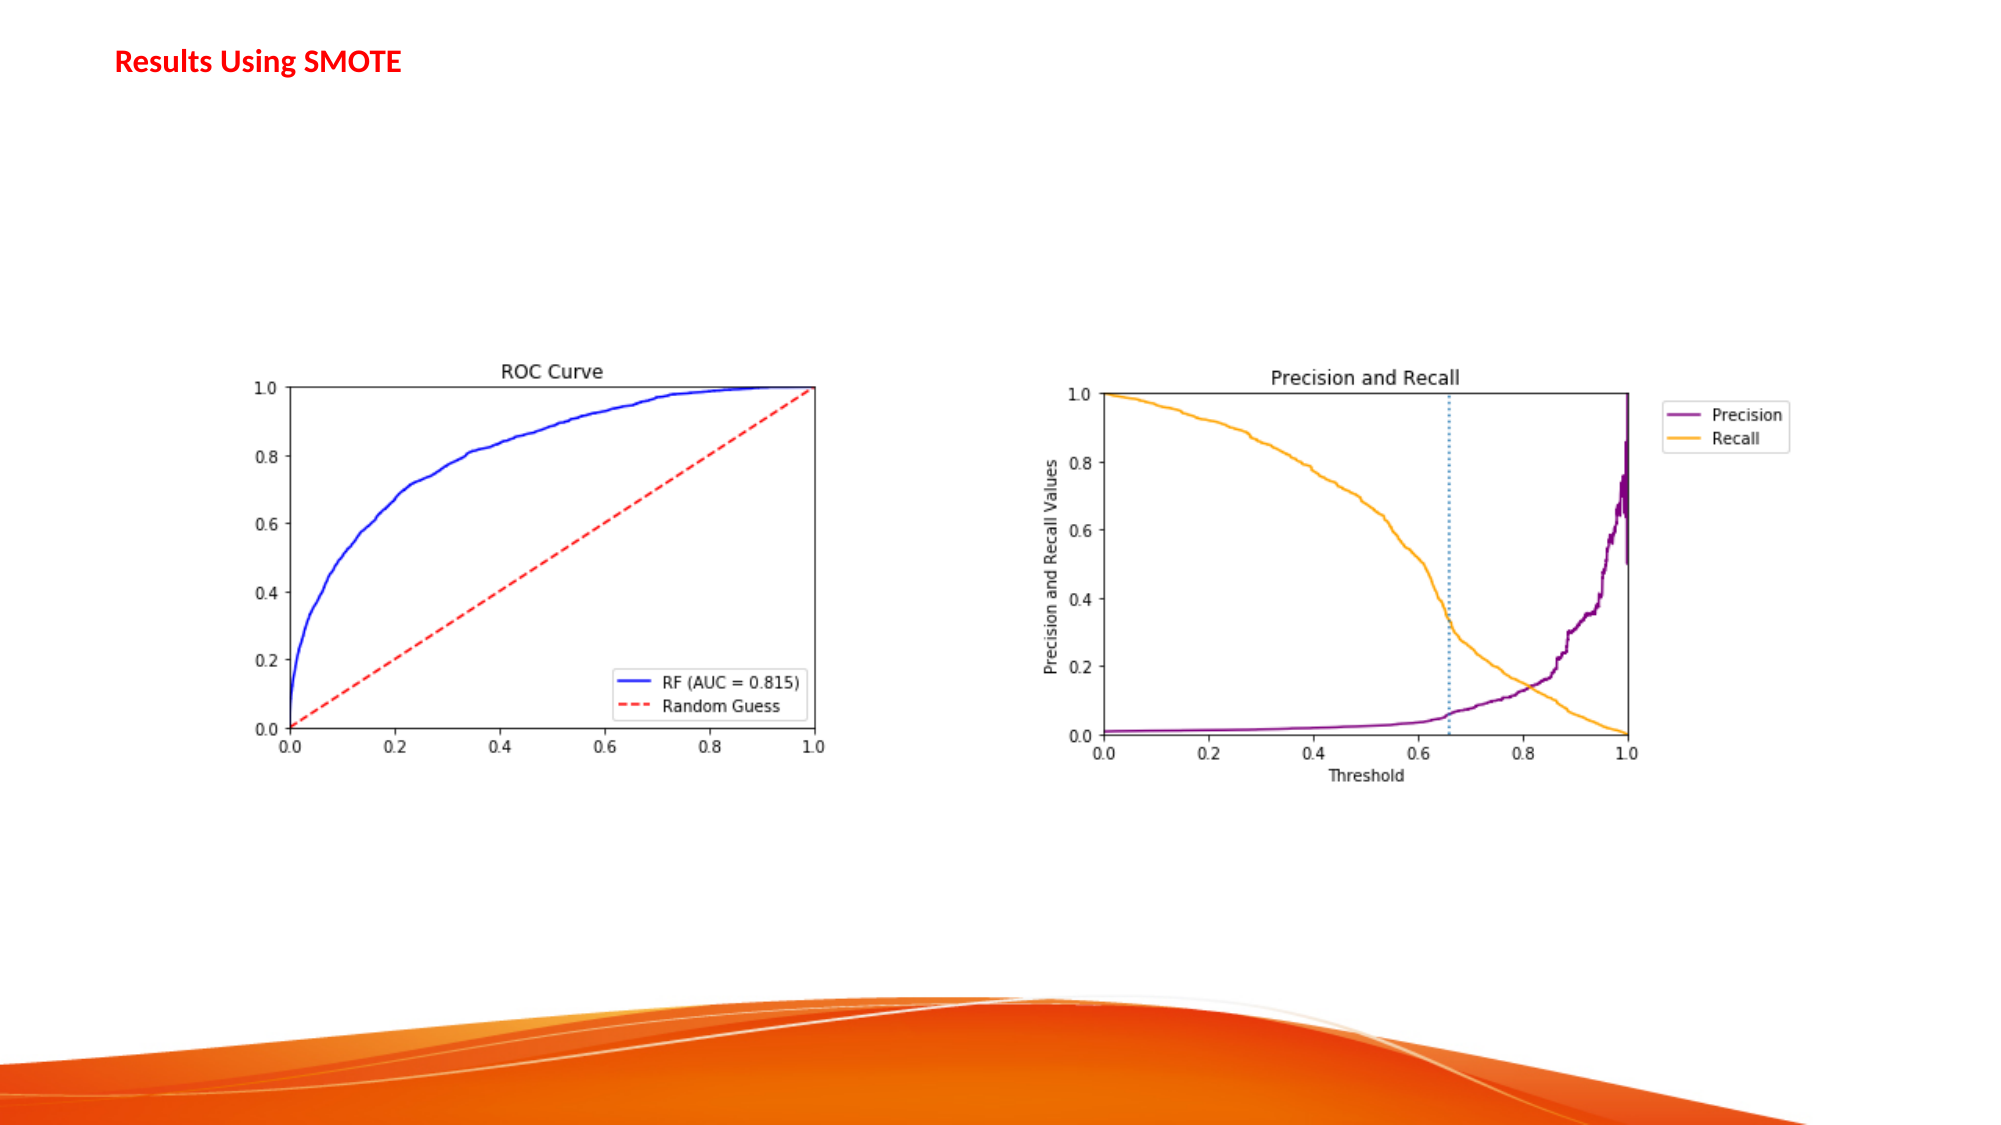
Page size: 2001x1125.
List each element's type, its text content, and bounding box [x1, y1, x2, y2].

picture [0, 0, 2000, 1125]
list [246, 360, 849, 764]
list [1038, 360, 1800, 799]
title Results Using SMOTE [99, 30, 1901, 127]
